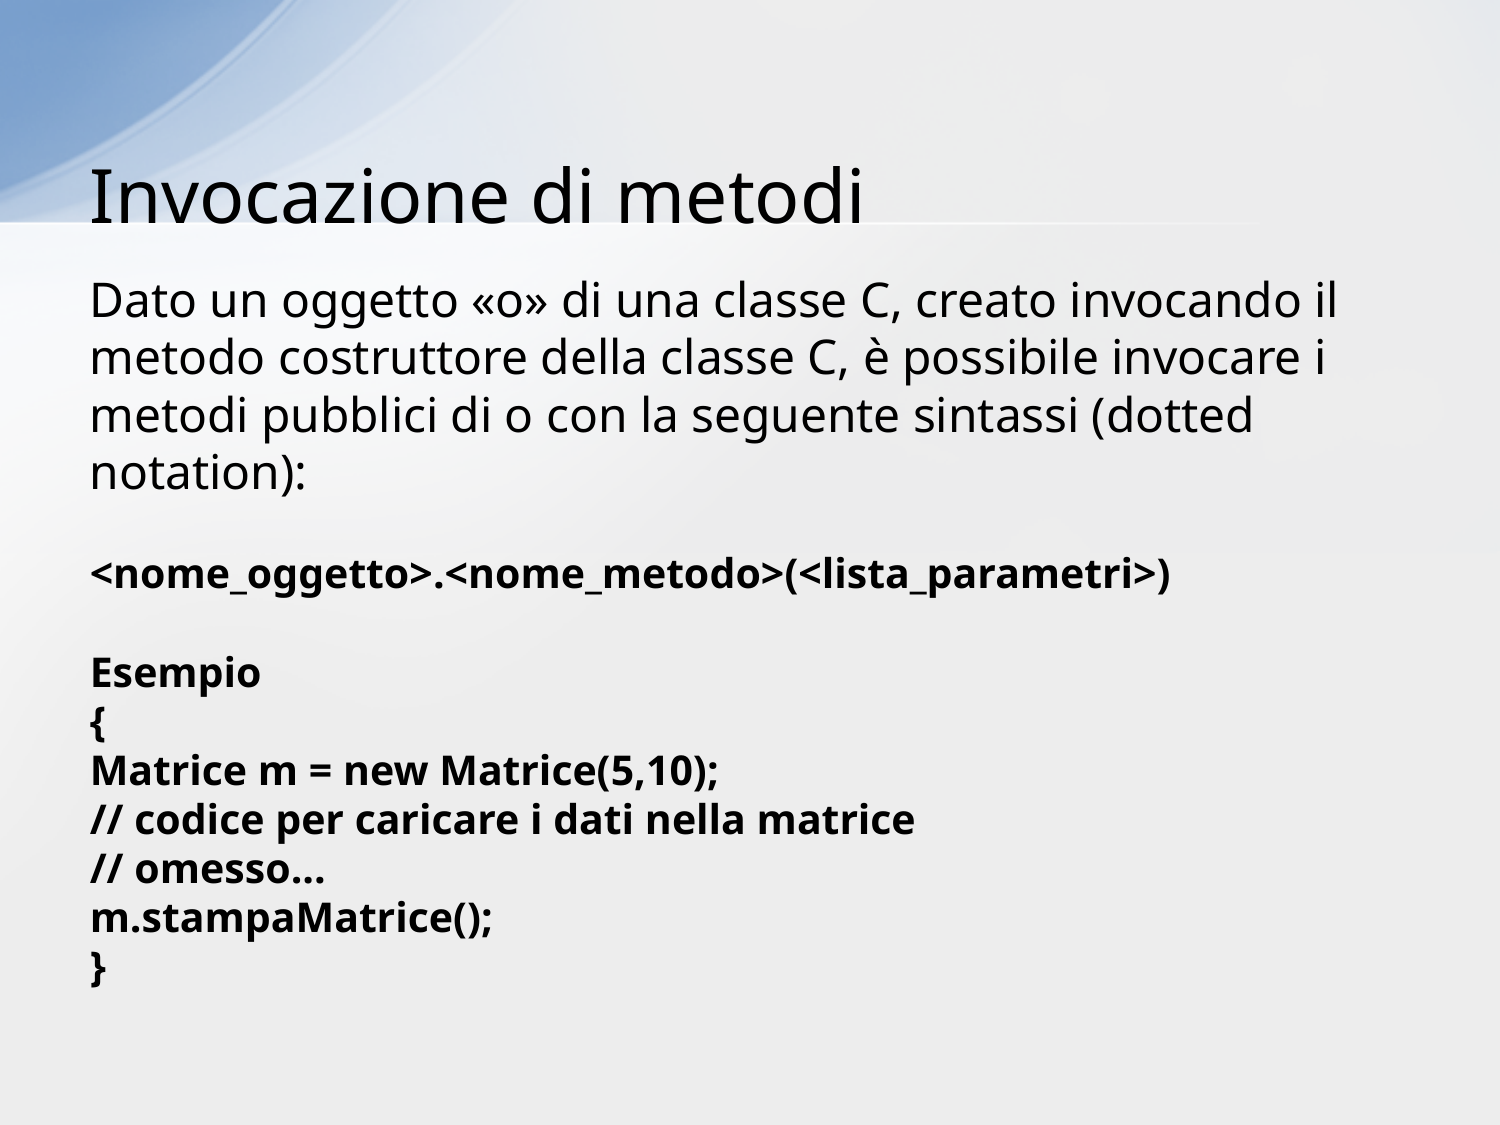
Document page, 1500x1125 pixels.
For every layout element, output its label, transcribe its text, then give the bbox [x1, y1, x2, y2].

title Invocazione di metodi [75, 58, 1425, 247]
list Dato un oggetto «o» di una classe C, creato invocando il metodo costruttore della classe C, è possibile invocare i metodi pubblici di o con la seguente sintassi (dotted notation): <nome_oggetto>.<nome_metodo>(<lista_parametri>) Esempio { Matrice m = new Matrice(5,10); // codice per caricare i dati nella matrice // omesso... m.stampaMatrice(); } [75, 262, 1425, 1005]
picture [0, 0, 1500, 1125]
